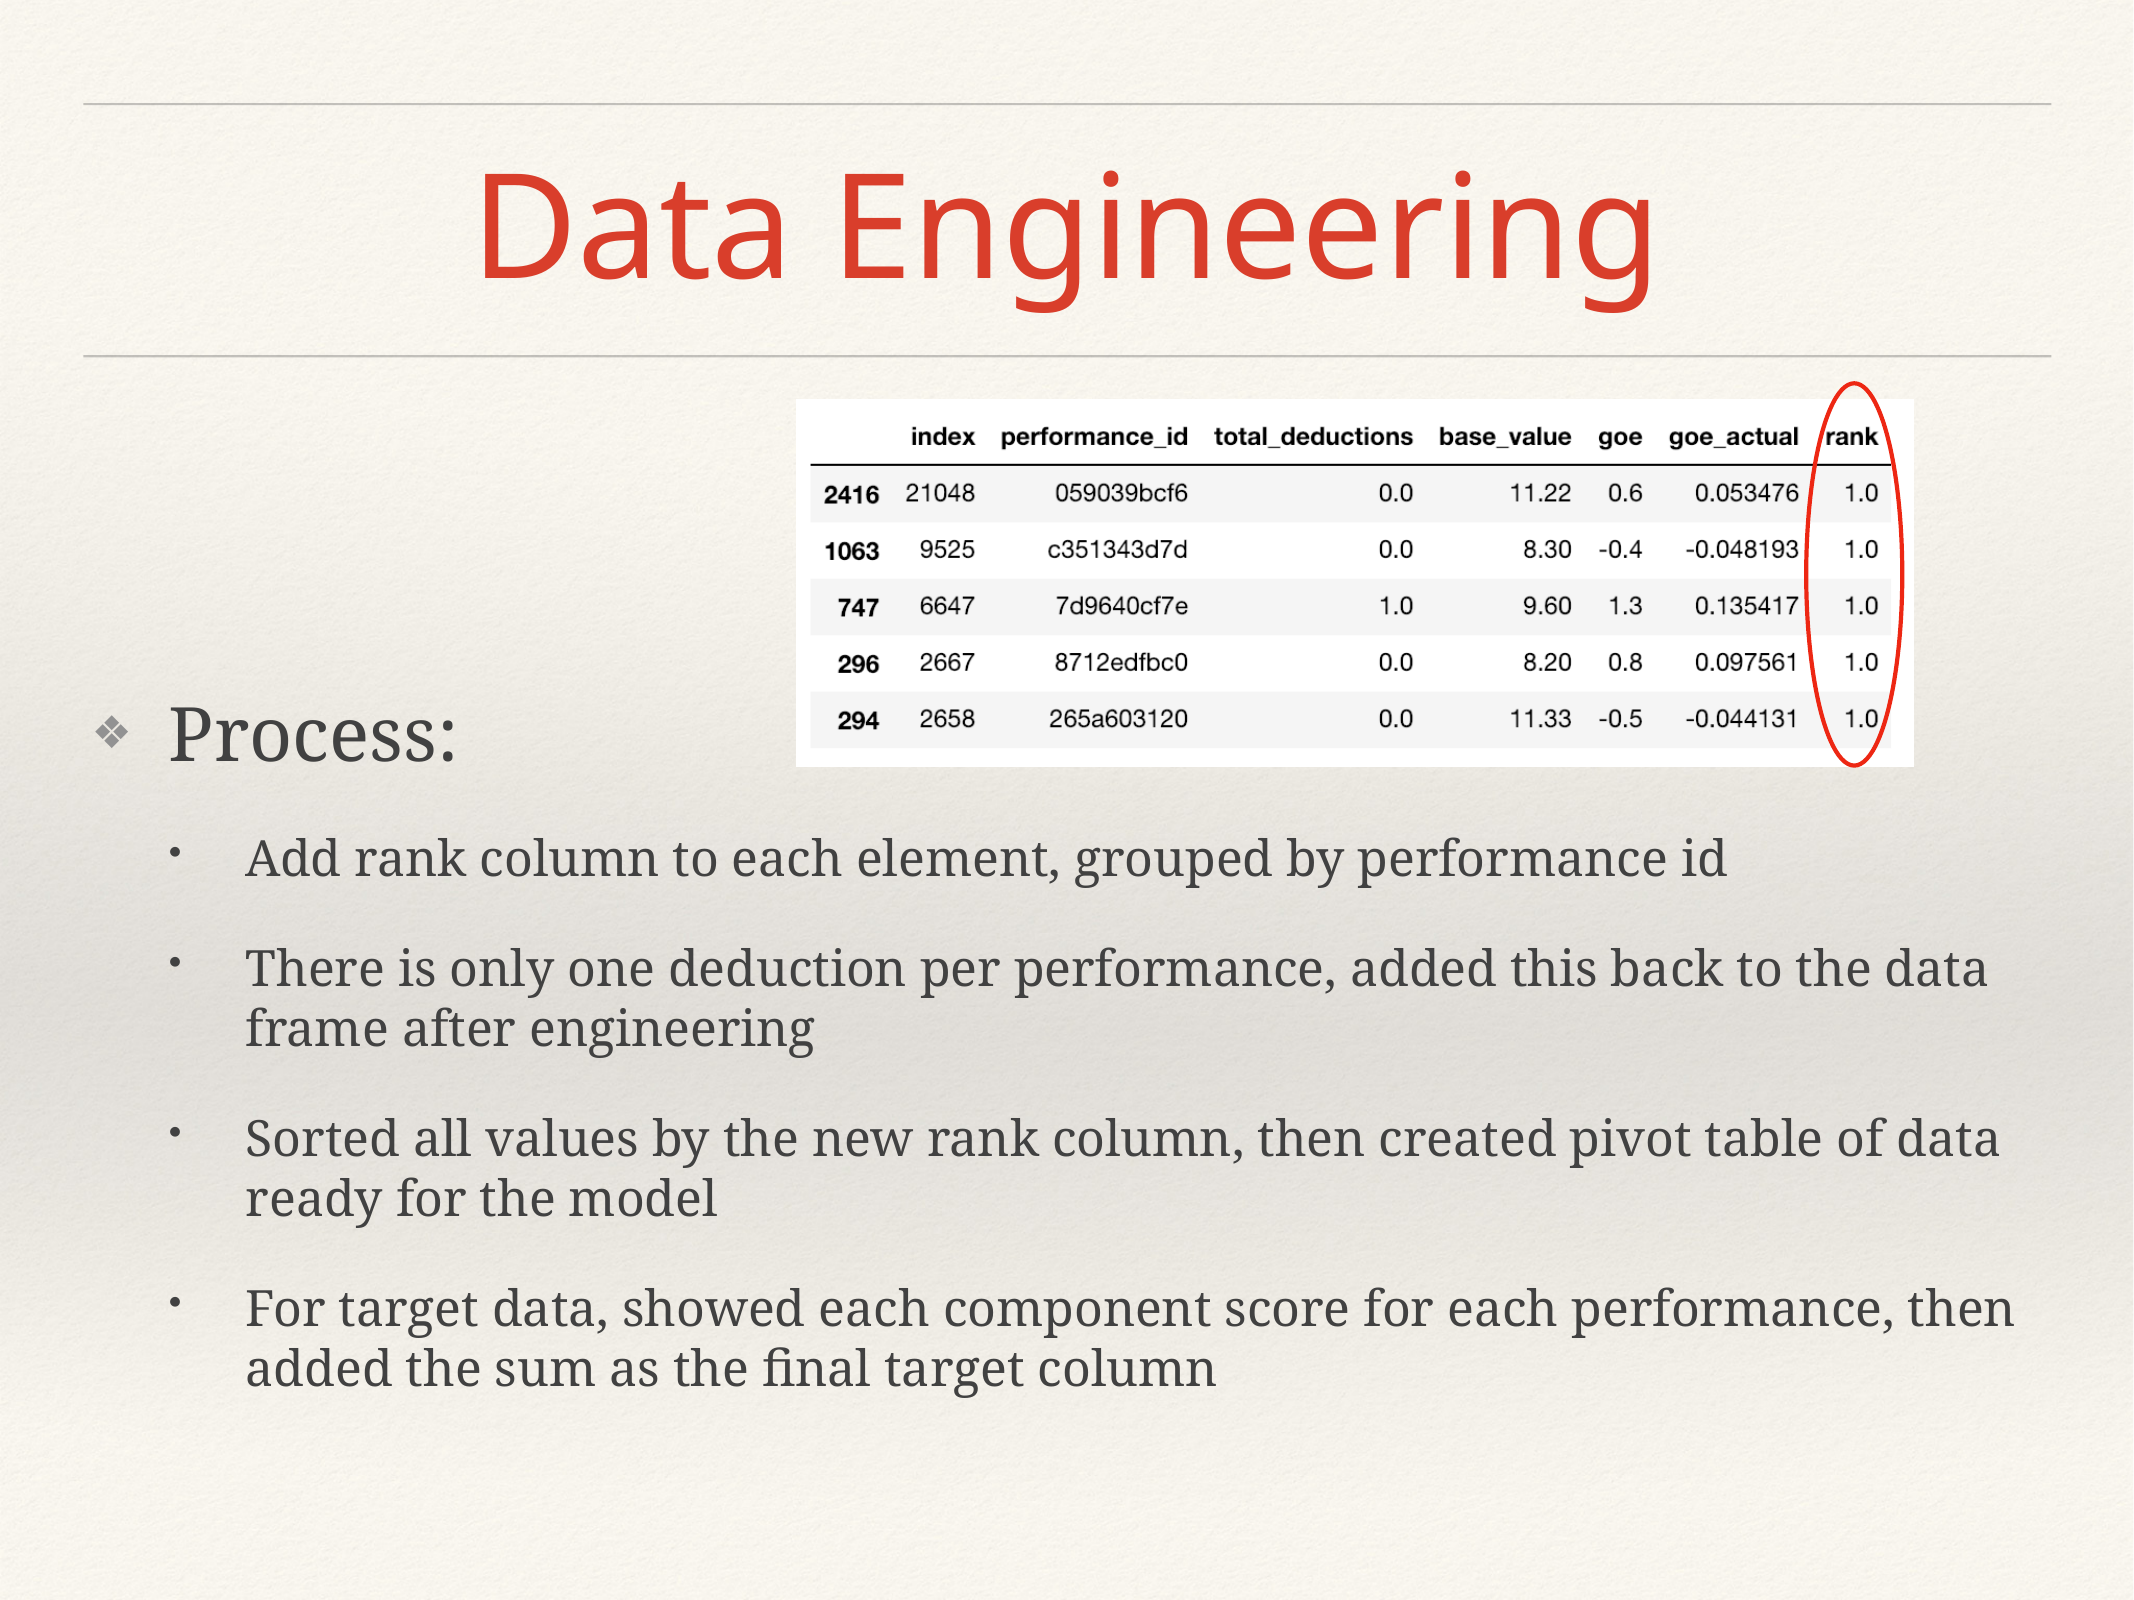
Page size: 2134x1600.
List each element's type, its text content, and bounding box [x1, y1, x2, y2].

text_box [1835, 383, 1874, 399]
title Data Engineering [82, 130, 2051, 332]
list Process: Add rank column to each element, grouped by performance id There is only one deduction per performance, added this back to the data frame after engineering Sorted all values by the new rank column, then created pivot table of data ready for the model For target data, showed each component score for each performance, then added the sum as the final target column [82, 541, 2051, 1543]
picture [0, 0, 2134, 1600]
